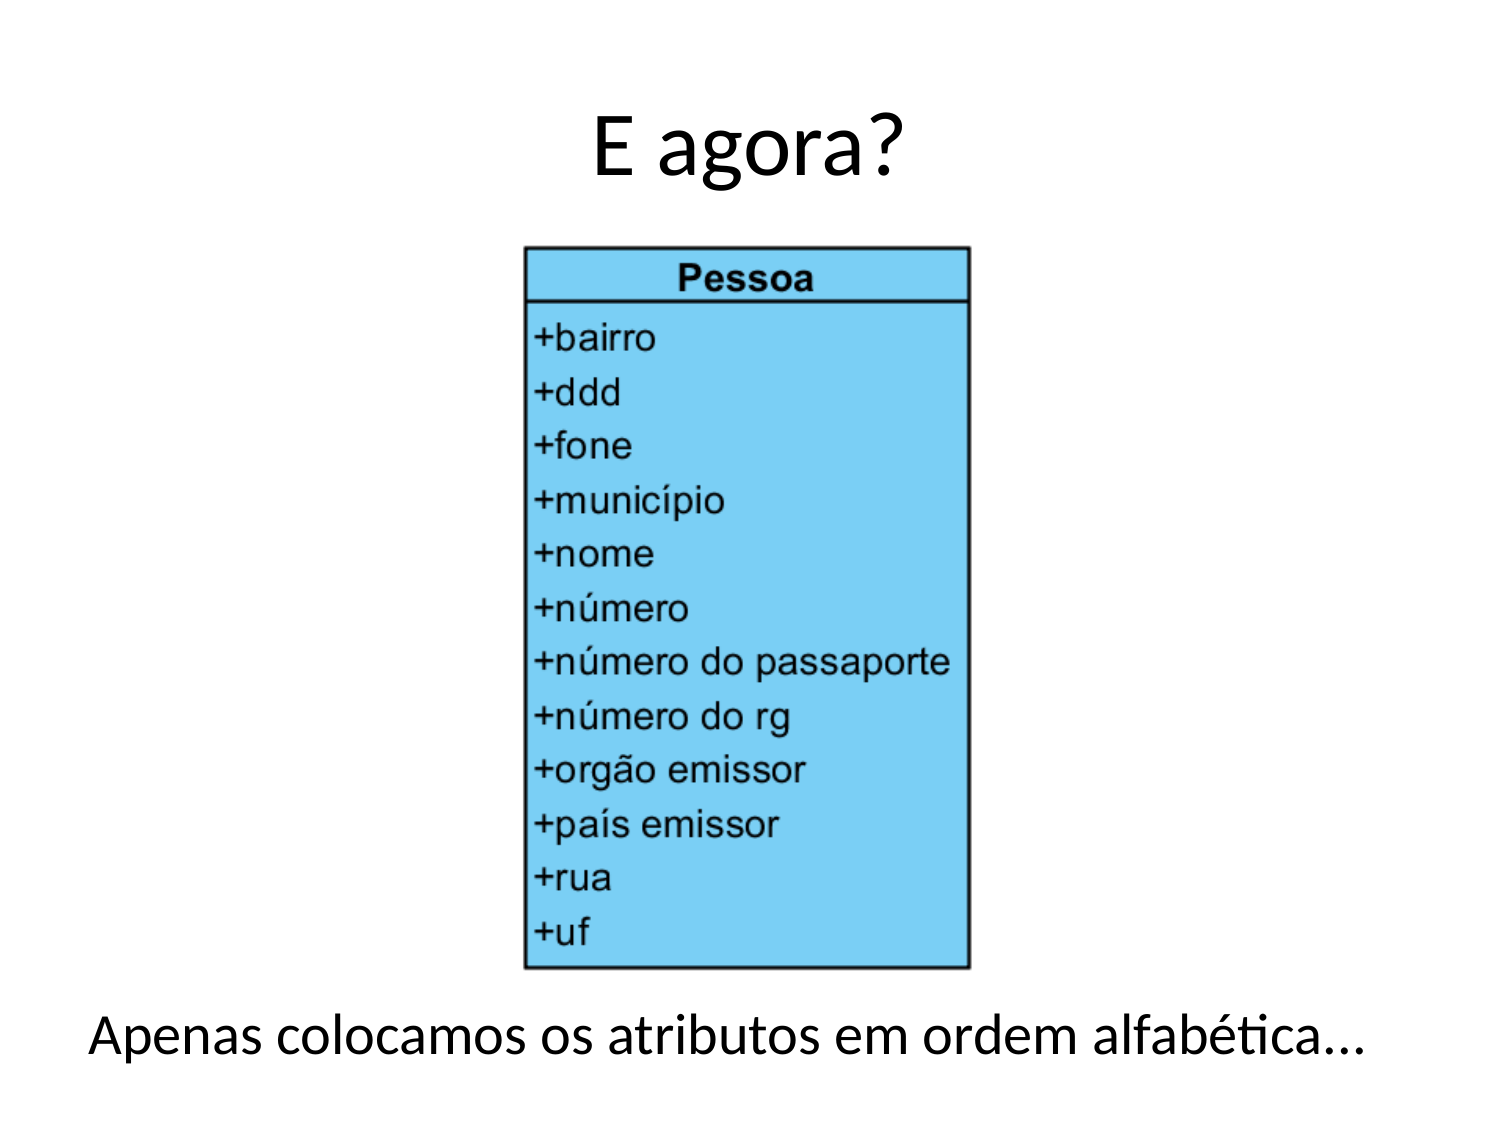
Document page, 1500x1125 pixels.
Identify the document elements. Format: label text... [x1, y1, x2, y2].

picture [500, 232, 1000, 997]
text_box Apenas colocamos os atributos em ordem alfabética... [53, 937, 1403, 1125]
title E agora? [75, 45, 1425, 233]
